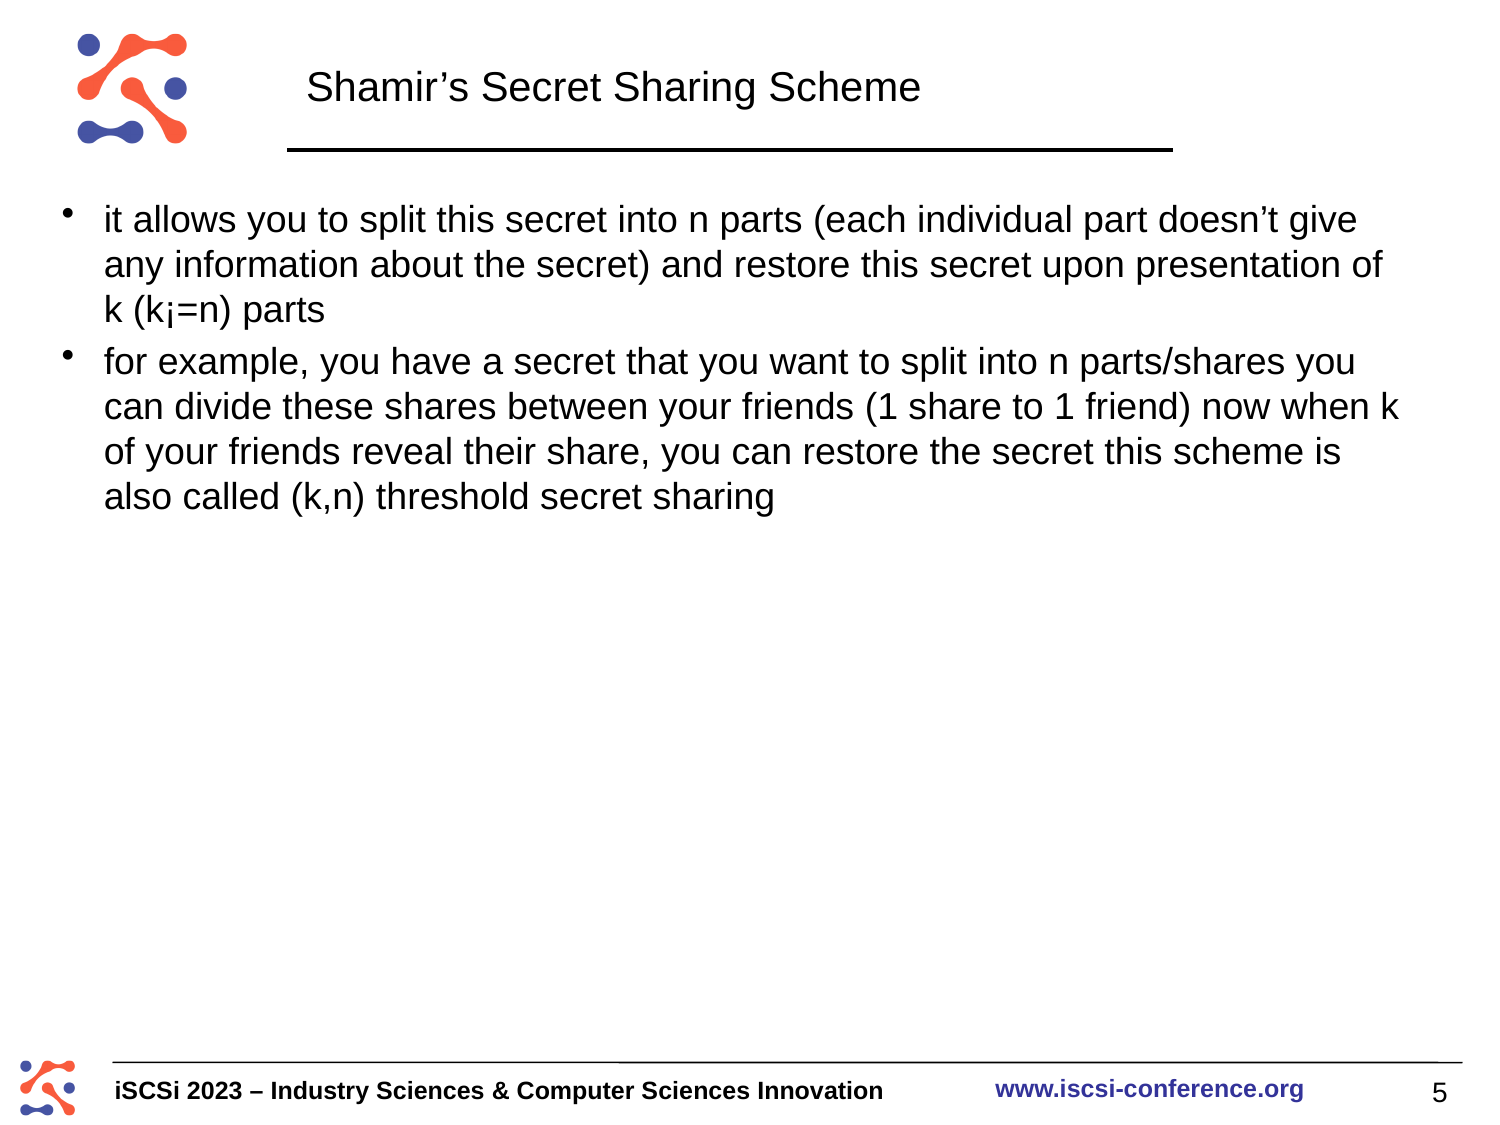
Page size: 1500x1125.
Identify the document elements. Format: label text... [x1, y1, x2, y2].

picture [57, 0, 202, 187]
title Shamir’s Secret Sharing Scheme [291, 24, 1178, 146]
slide_number 5 [1324, 1066, 1463, 1125]
list it allows you to split this secret into n parts (each individual part doesn’t give any information about the secret) and restore this secret upon presentation of k (k¡=n) parts for example, you have a secret that you want to split into n parts/shares you can divide these shares between your friends (1 share to 1 friend) now when k of your friends reveal their share, you can restore the secret this scheme is also called (k,n) threshold secret sharing [46, 187, 1425, 1000]
picture [10, 1037, 83, 1125]
